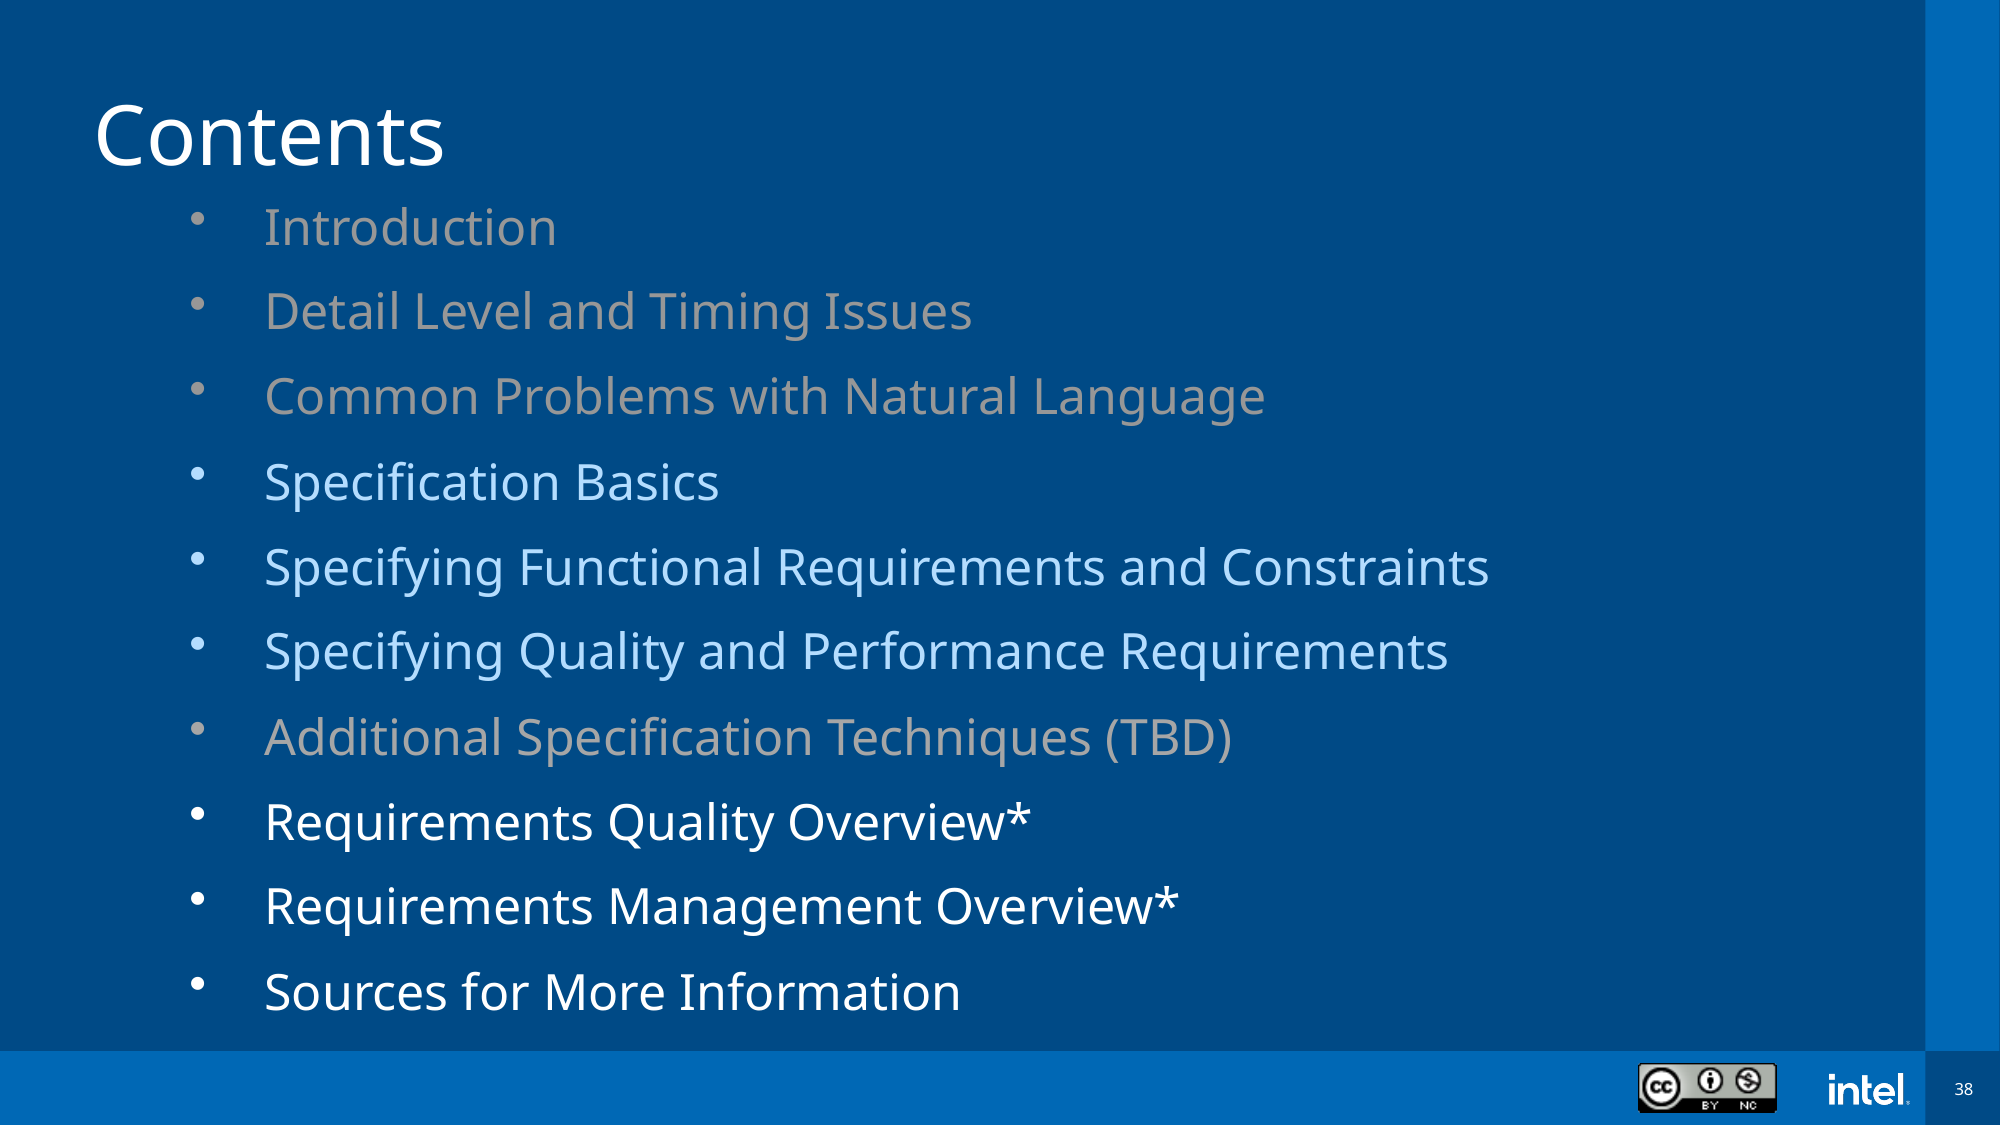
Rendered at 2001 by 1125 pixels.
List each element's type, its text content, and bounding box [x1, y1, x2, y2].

title Contents [93, 93, 1901, 251]
text_box Introduction Detail Level and Timing Issues Common Problems with Natural Language Specification Basics Specifying Functional Requirements and Constraints Specifying Quality and Performance Requirements Additional Specification Techniques (TBD) Requirements Quality Overview* Requirements Management Overview* Sources for More Information [99, 251, 1849, 1028]
picture [1829, 1073, 1910, 1105]
picture [1638, 1063, 1777, 1113]
